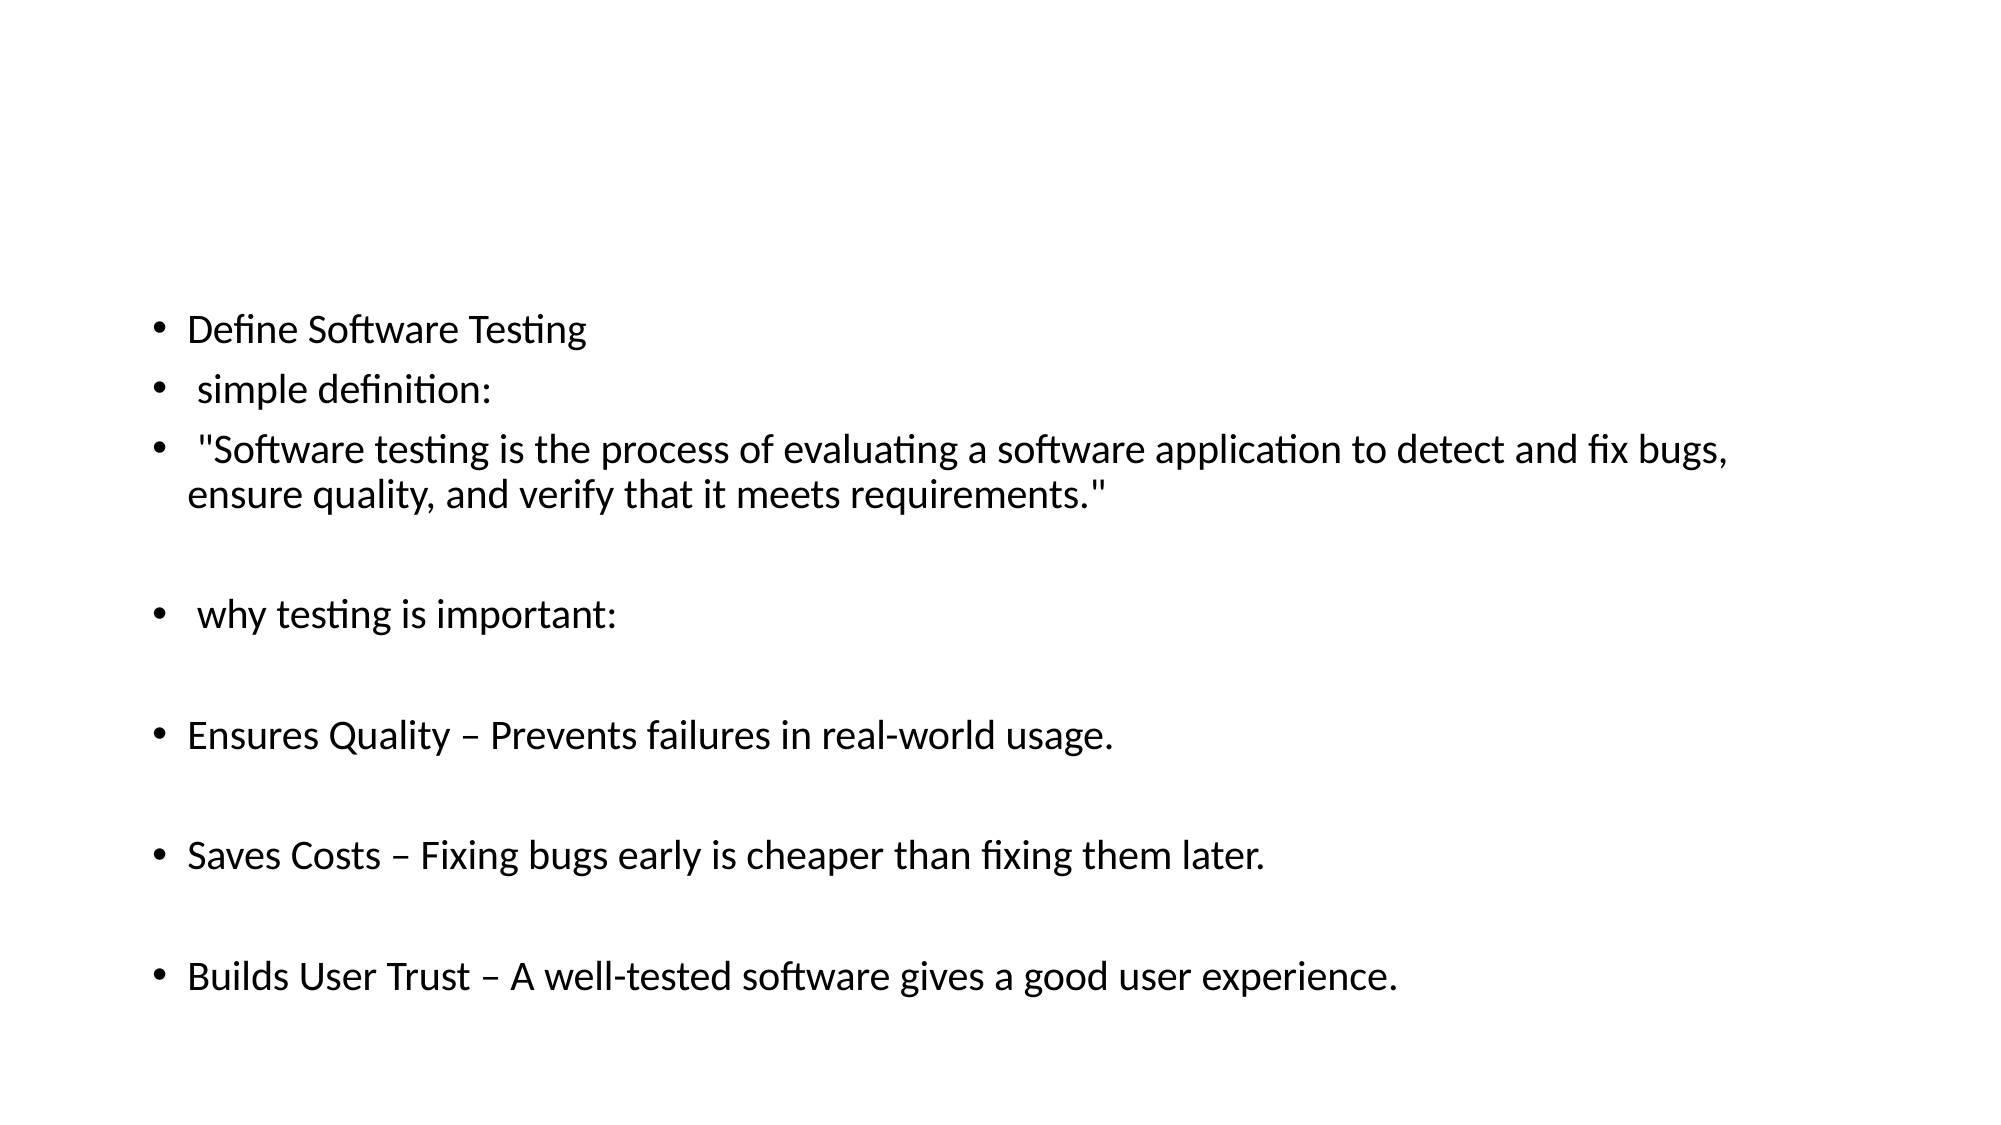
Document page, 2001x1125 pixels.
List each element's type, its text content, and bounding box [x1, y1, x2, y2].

list Define Software Testing simple definition: "Software testing is the process of evaluating a software application to detect and fix bugs, ensure quality, and verify that it meets requirements." why testing is important: Ensures Quality – Prevents failures in real-world usage. Saves Costs – Fixing bugs early is cheaper than fixing them later. Builds User Trust – A well-tested software gives a good user experience. [137, 299, 1863, 1014]
